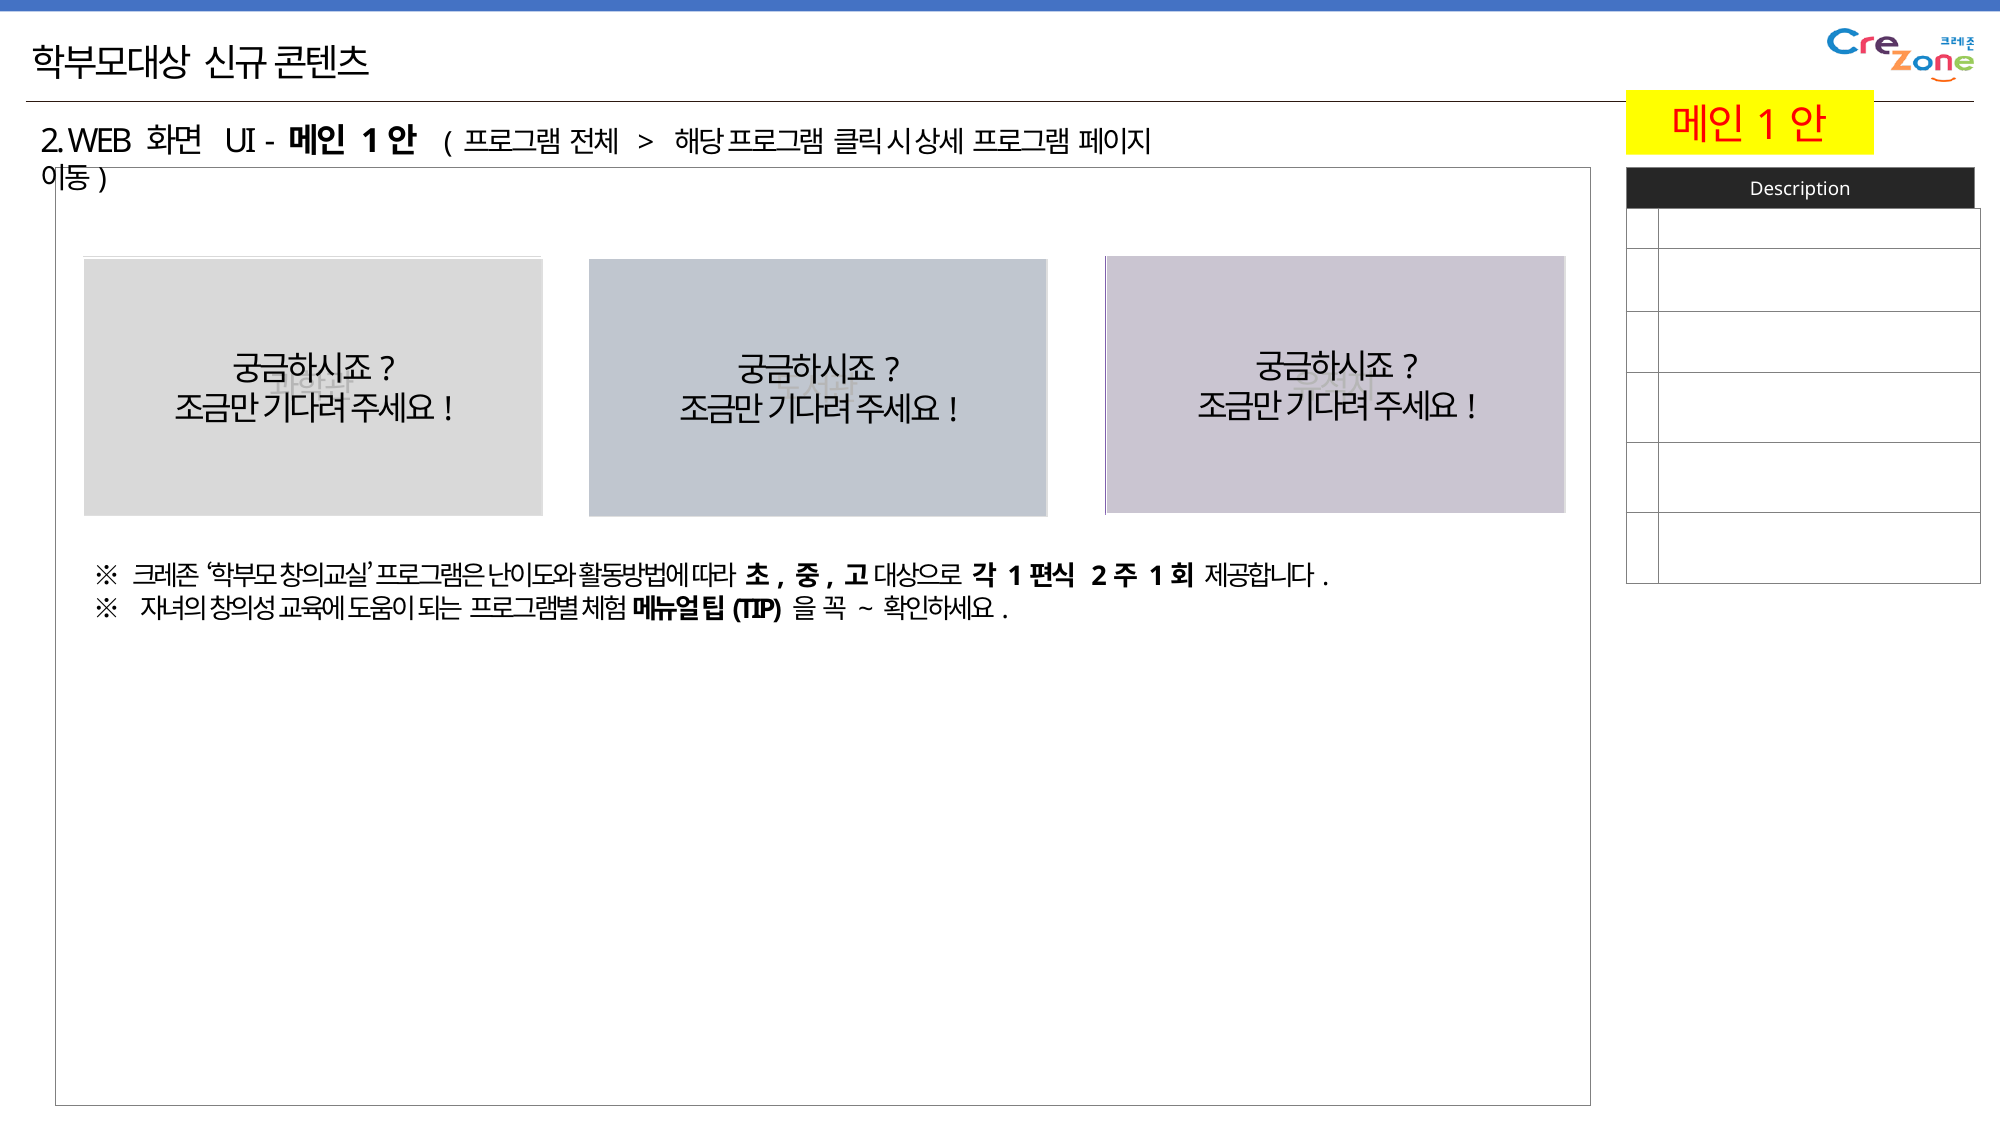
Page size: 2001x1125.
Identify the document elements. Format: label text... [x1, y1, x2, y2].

table_cell [1627, 249, 1658, 311]
table_cell [1627, 443, 1658, 512]
table_header [1659, 209, 1980, 248]
text_box 궁금하시죠? 조금만 기다려 주세요! [82, 257, 545, 518]
text_box 학부모대상 신규 콘텐츠 [17, 31, 1225, 91]
table_cell [1659, 249, 1980, 311]
table_cell [1659, 513, 1980, 583]
text_box 궁금하시죠? 조금만 기다려 주세요! [587, 257, 1050, 518]
table_cell [1627, 513, 1658, 583]
text_box 메인1안 [1626, 90, 1874, 155]
table_cell [1627, 373, 1658, 442]
picture [1827, 28, 1974, 82]
text_box ※ 크레존 ‘학부모 창의교실’ 프로그램은 난이도와 활동방법에 따라 초, 중, 고 대상으로 각 1편식 2주 1회 제공합니다. ※ 자녀의 창의성 교육에 도움이 되는 프로그램별 체험 메뉴얼 팁(TIP) 을 꼭 ~ 확인하세요. [78, 551, 1331, 662]
table_header [1627, 209, 1658, 248]
table_cell [1659, 443, 1980, 512]
table_cell [1659, 373, 1980, 442]
table_cell [1627, 312, 1658, 372]
text_box 2. WEB 화면 UI - 메인 1안 ( 프로그램 전체 > 해당 프로그램 클릭 시 상세 프로그램 페이지 이동) [25, 111, 1201, 202]
table_cell [1659, 312, 1980, 372]
text_box 궁금하시죠? 조금만 기다려 주세요! [1105, 254, 1568, 515]
